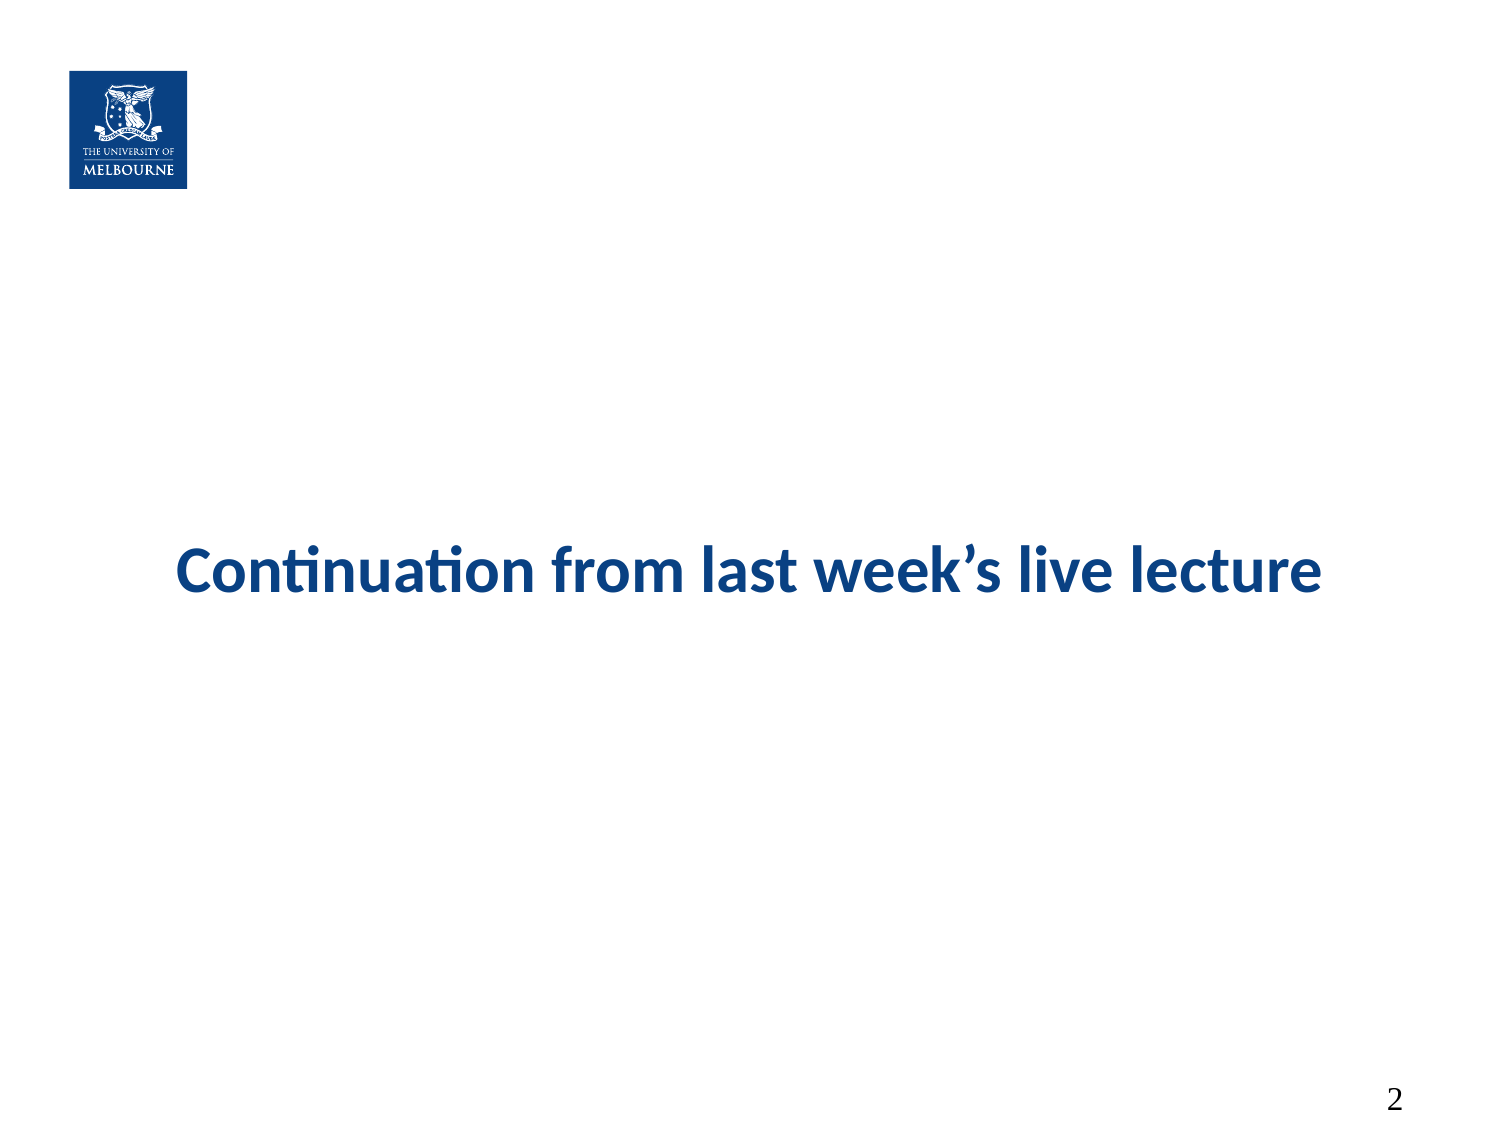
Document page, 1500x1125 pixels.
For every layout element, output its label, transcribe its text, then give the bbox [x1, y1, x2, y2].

title Continuation from last week’s live lecture [115, 468, 1385, 615]
